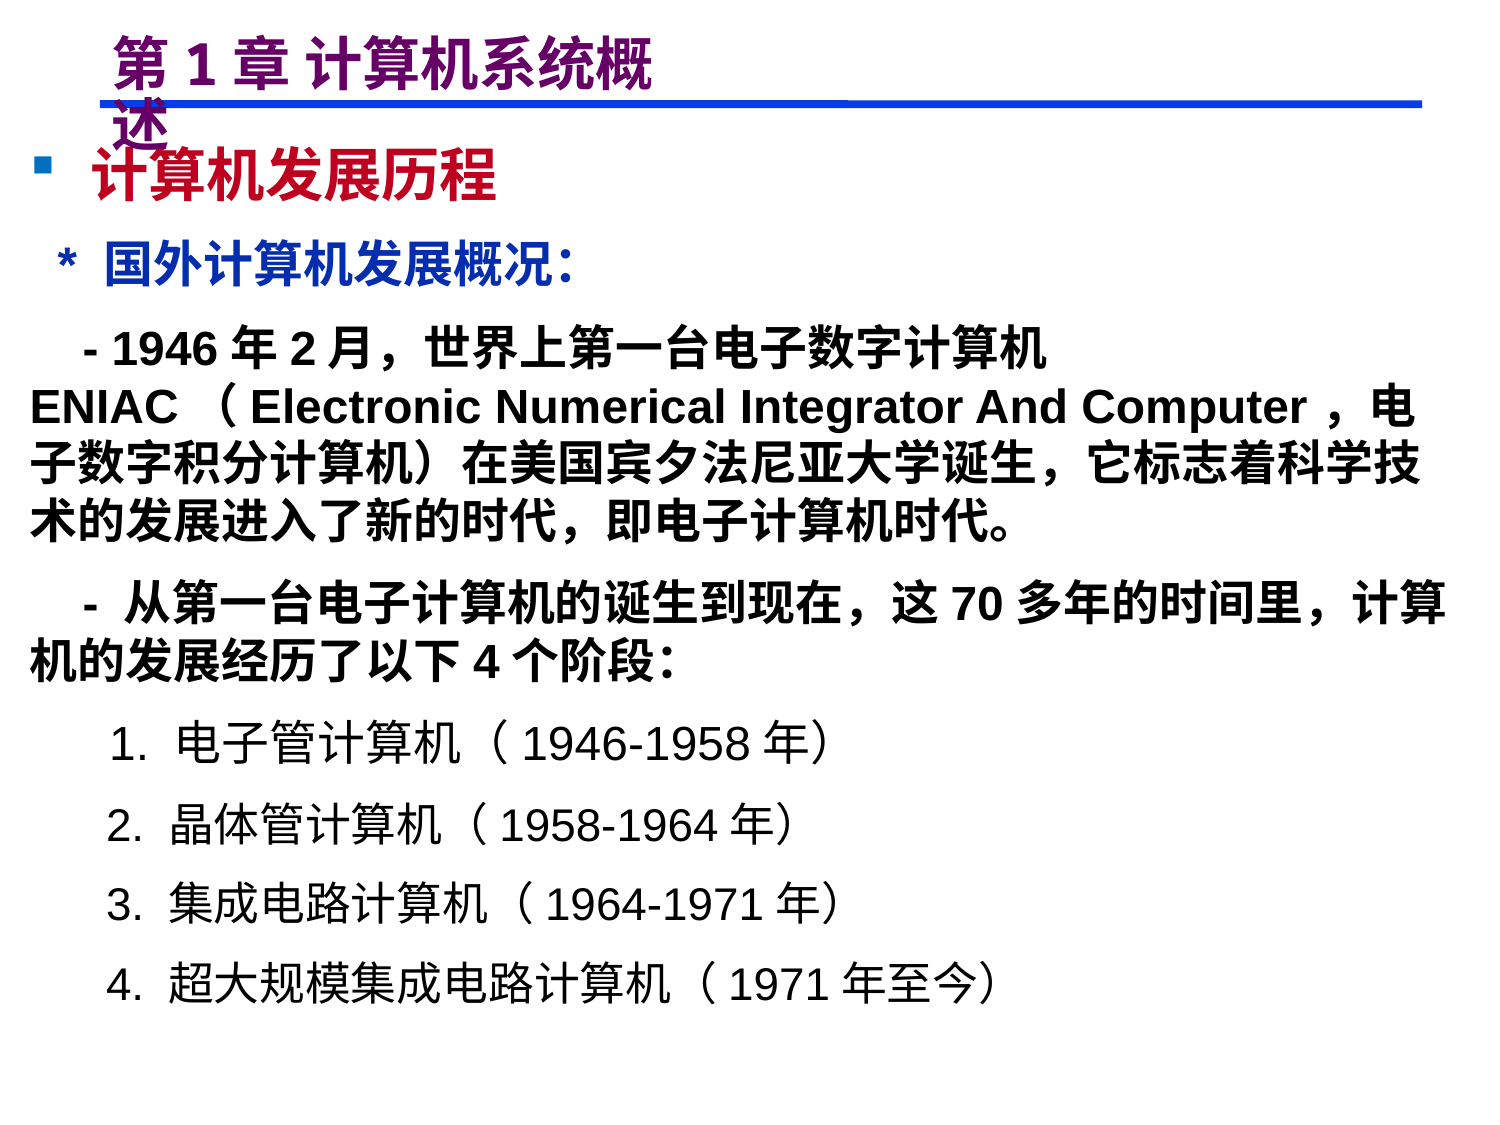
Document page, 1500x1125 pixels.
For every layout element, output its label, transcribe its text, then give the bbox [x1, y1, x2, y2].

title 第1章 计算机系统概述 [100, 32, 710, 230]
subtitle 计算机发展历程 * 国外计算机发展概况： - 1946年2月，世界上第一台电子数字计算机ENIAC（Electronic Numerical Integrator And Computer，电子数字积分计算机）在美国宾夕法尼亚大学诞生，它标志着科学技术的发展进入了新的时代，即电子计算机时代。 - 从第一台电子计算机的诞生到现在，这70多年的时间里，计算机的发展经历了以下4个阶段： 1. 电子管计算机（1946-1958年） 2. 晶体管计算机（1958-1964年） 3. 集成电路计算机（1964-1971年） 4. 超大规模集成电路计算机（1971年至今） [14, 129, 1474, 1043]
